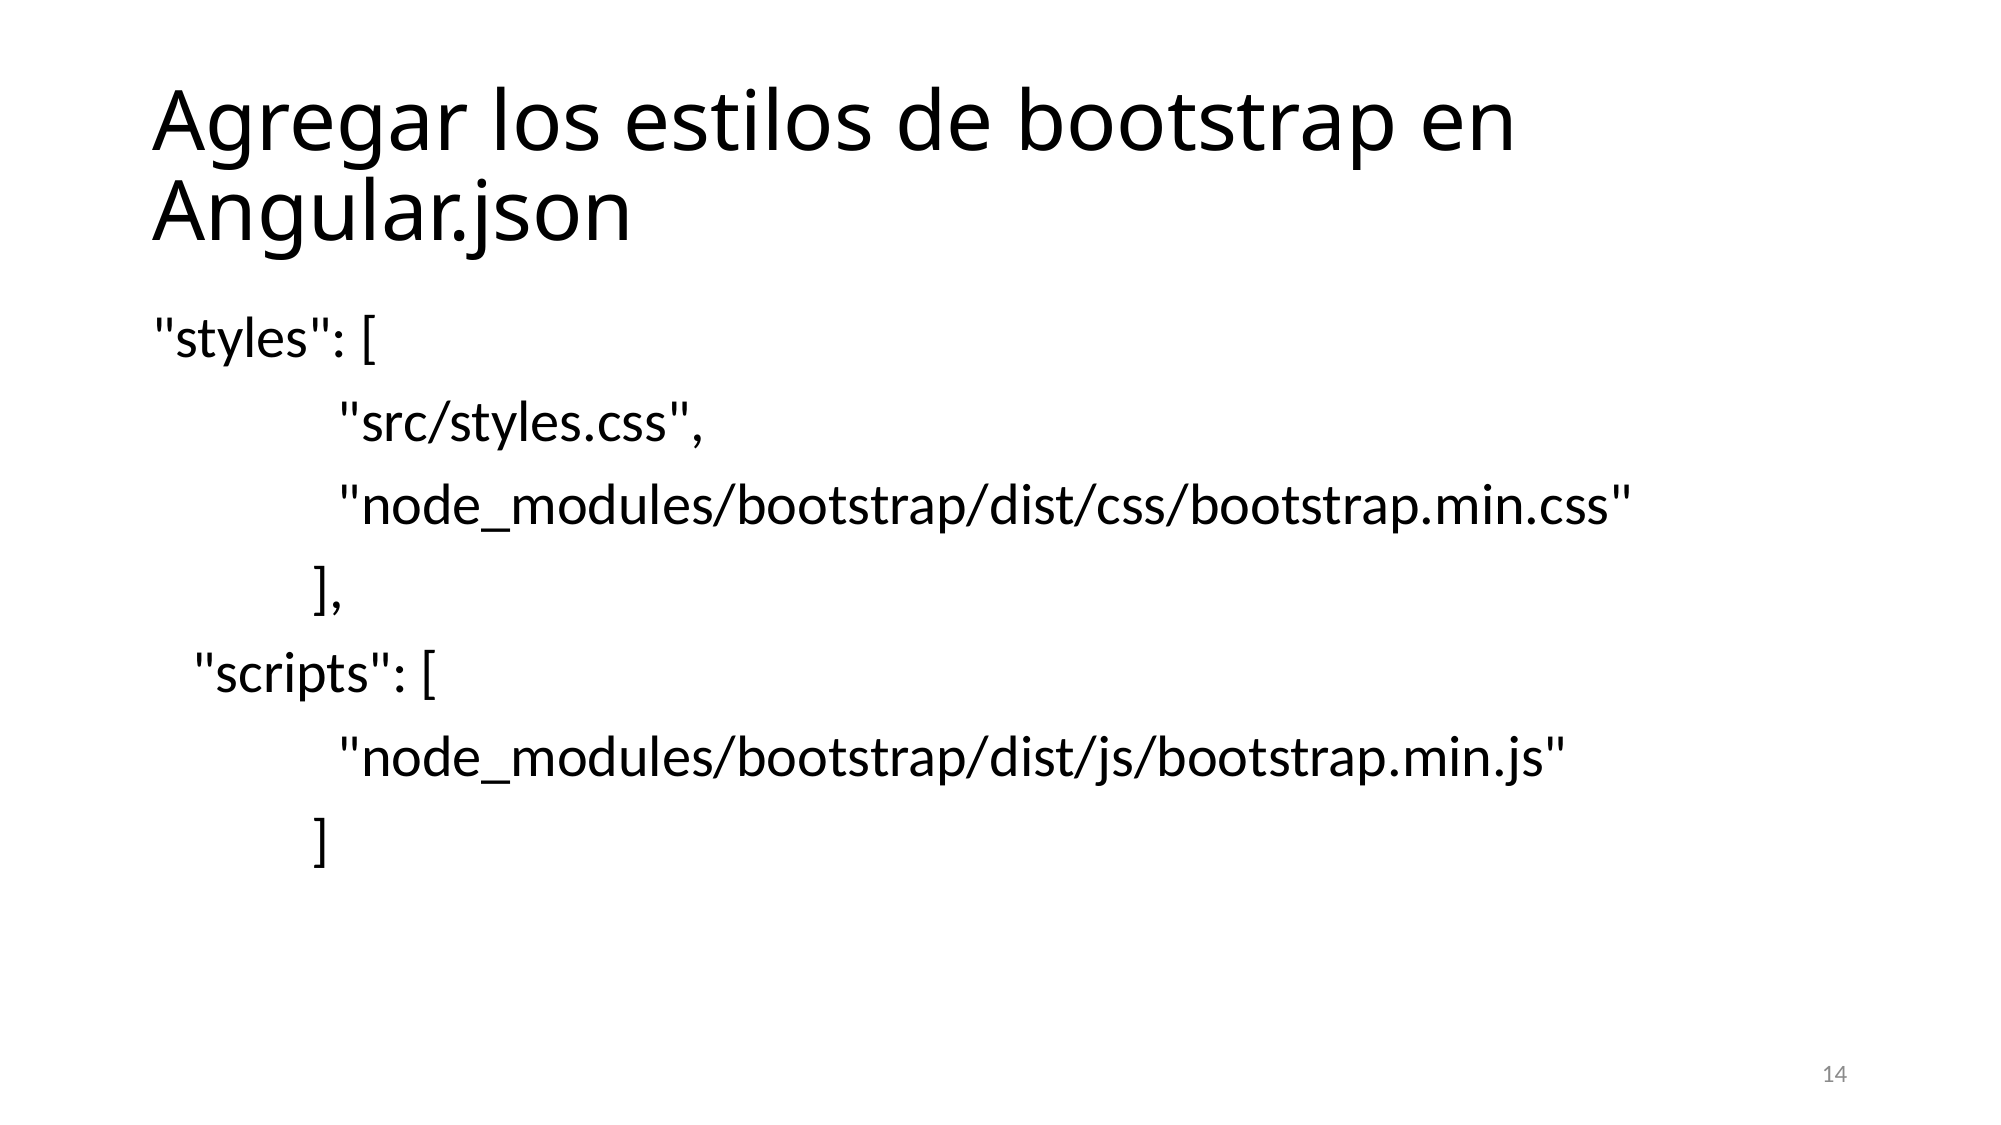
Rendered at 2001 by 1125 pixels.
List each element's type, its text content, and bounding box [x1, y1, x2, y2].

list "styles": [ "src/styles.css", "node_modules/bootstrap/dist/css/bootstrap.min.css" ], "scripts": [ "node_modules/bootstrap/dist/js/bootstrap.min.js" ] [137, 299, 1863, 1014]
title Agregar los estilos de bootstrap en Angular.json [137, 59, 1863, 278]
slide_number 14 [1412, 1042, 1863, 1103]
